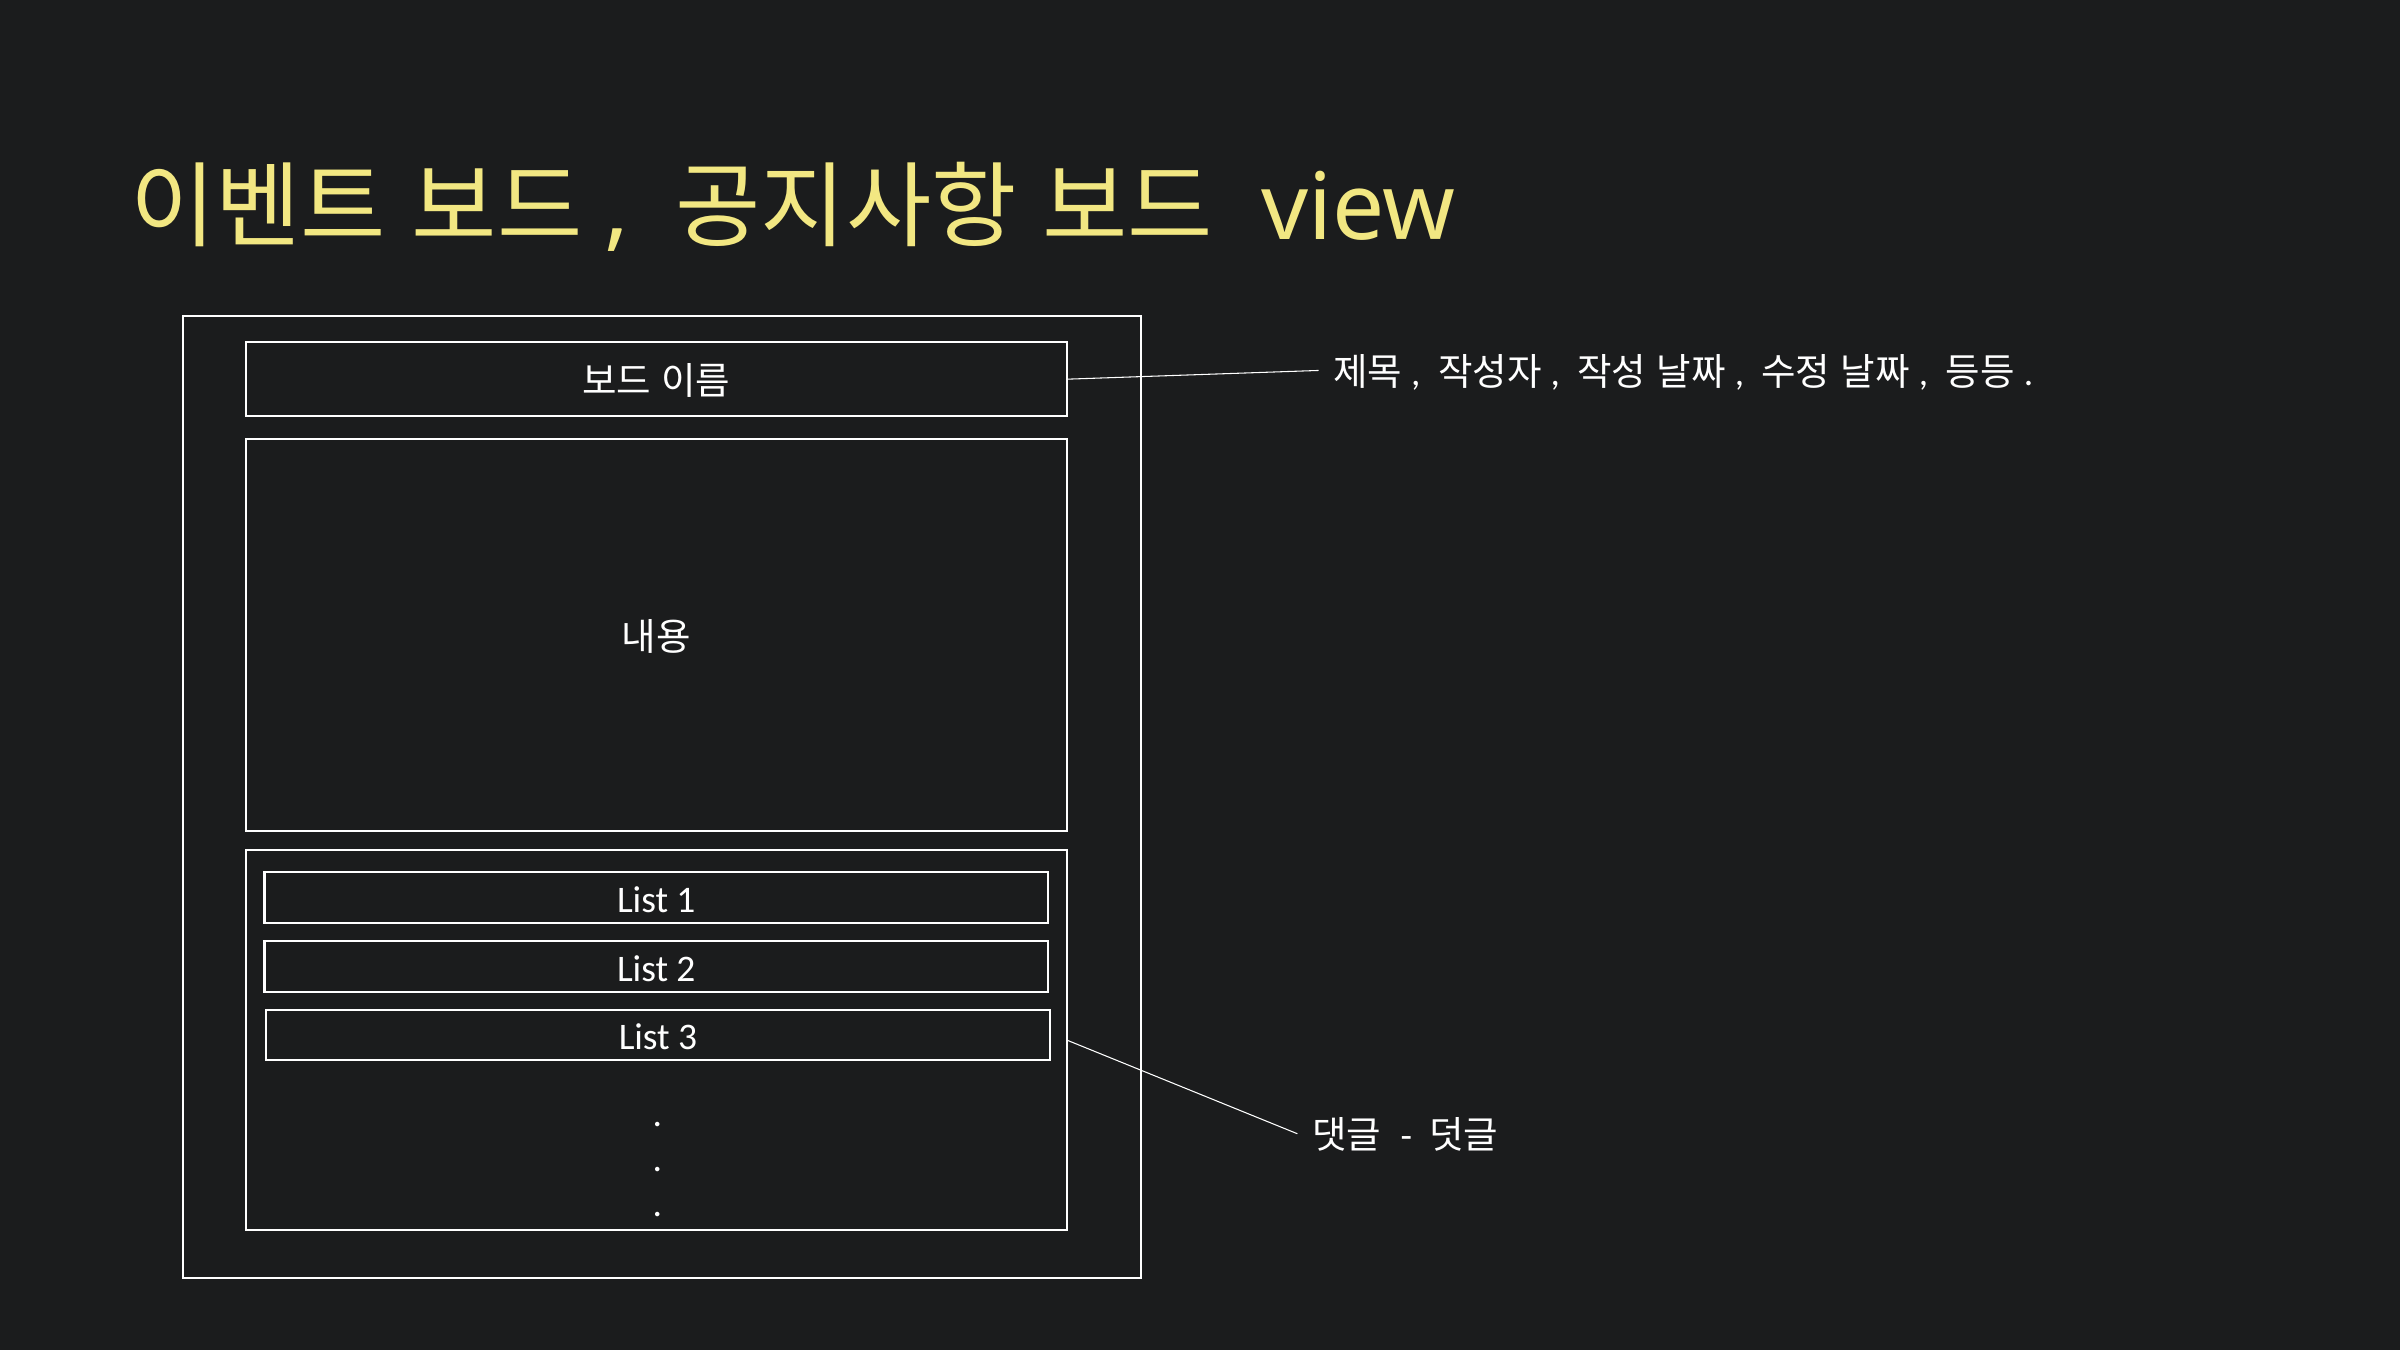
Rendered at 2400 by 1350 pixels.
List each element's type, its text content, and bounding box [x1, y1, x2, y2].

text_box [182, 315, 1142, 1279]
text_box 보드 이름 [245, 341, 1068, 417]
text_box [1066, 370, 1319, 380]
text_box 이벤트 보드, 공지사항 보드 view [130, 142, 1517, 259]
text_box . . . [266, 1081, 1049, 1231]
text_box 댓글 - 덧글 [1297, 1103, 2099, 1164]
text_box [245, 849, 1068, 1231]
text_box 제목, 작성자, 작성 날짜, 수정 날짜, 등등. [1318, 340, 2121, 401]
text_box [1066, 1039, 1298, 1135]
text_box 내용 [245, 438, 1068, 832]
